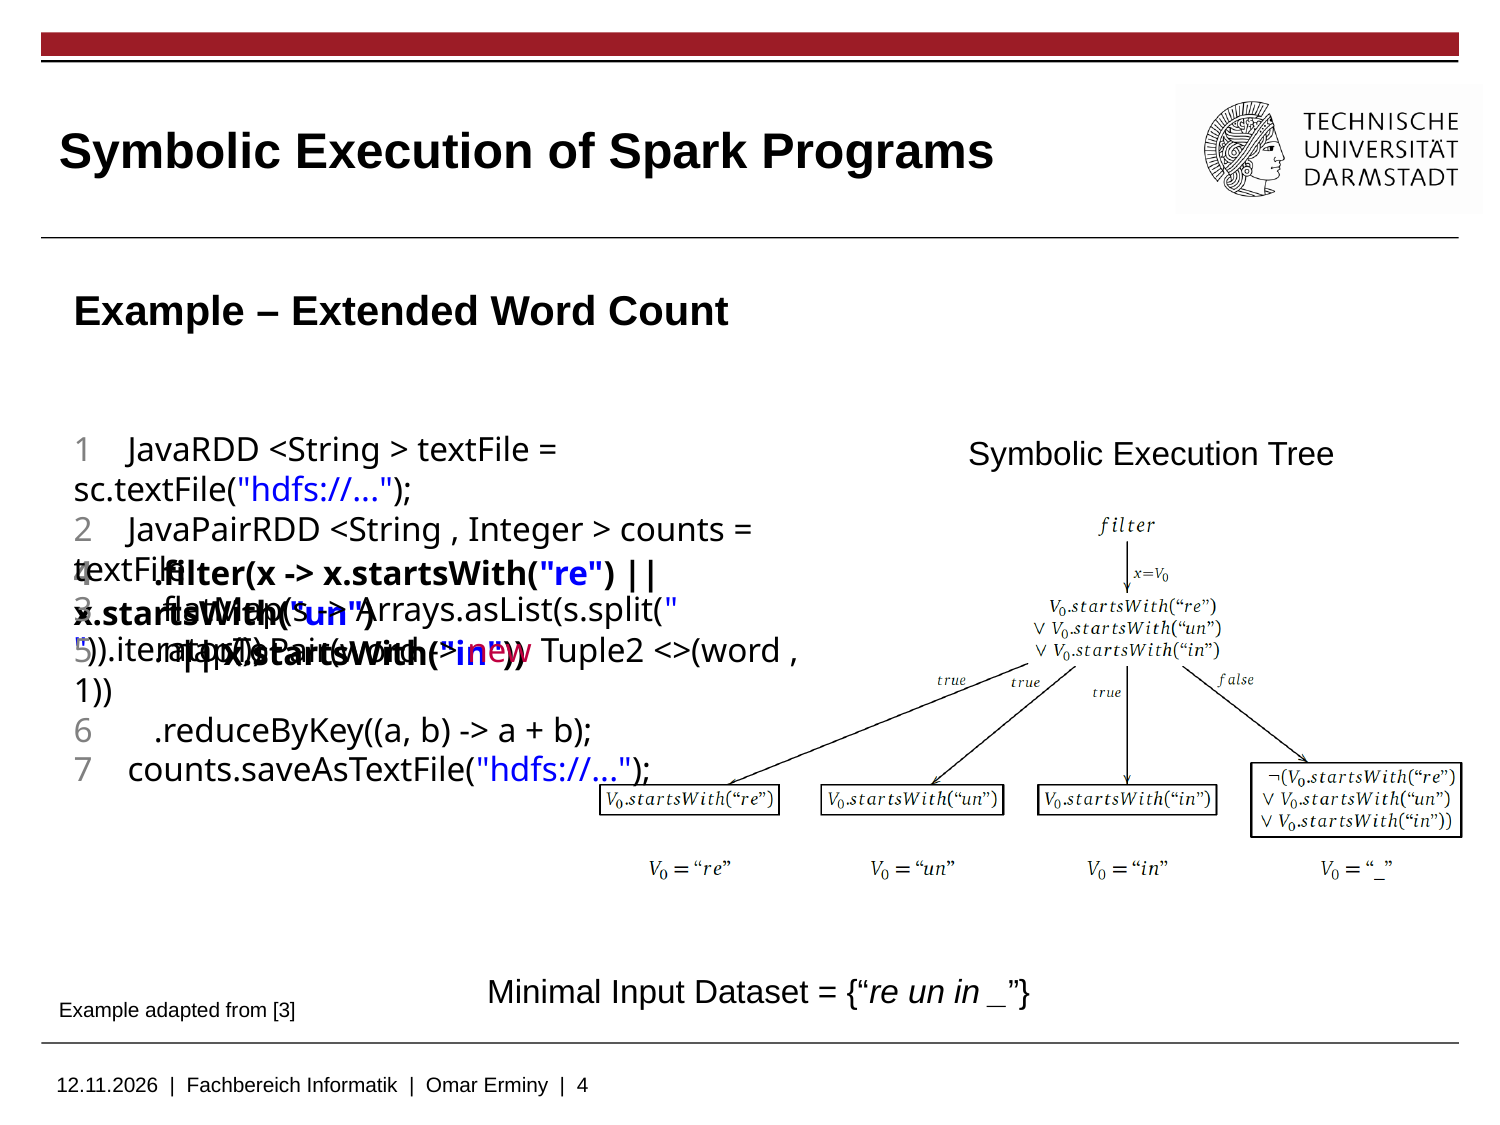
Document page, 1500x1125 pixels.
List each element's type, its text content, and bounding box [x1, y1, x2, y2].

text_box Example adapted from [3] [58, 987, 1459, 1031]
title Symbolic Execution of Spark Programs [58, 79, 1149, 218]
text_box Minimal Input Dataset = {“re un in _”} [58, 950, 1459, 987]
picture [1175, 84, 1483, 214]
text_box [572, 412, 1488, 894]
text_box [58, 420, 845, 759]
text_box Example – Extended Word Count [58, 261, 1459, 350]
